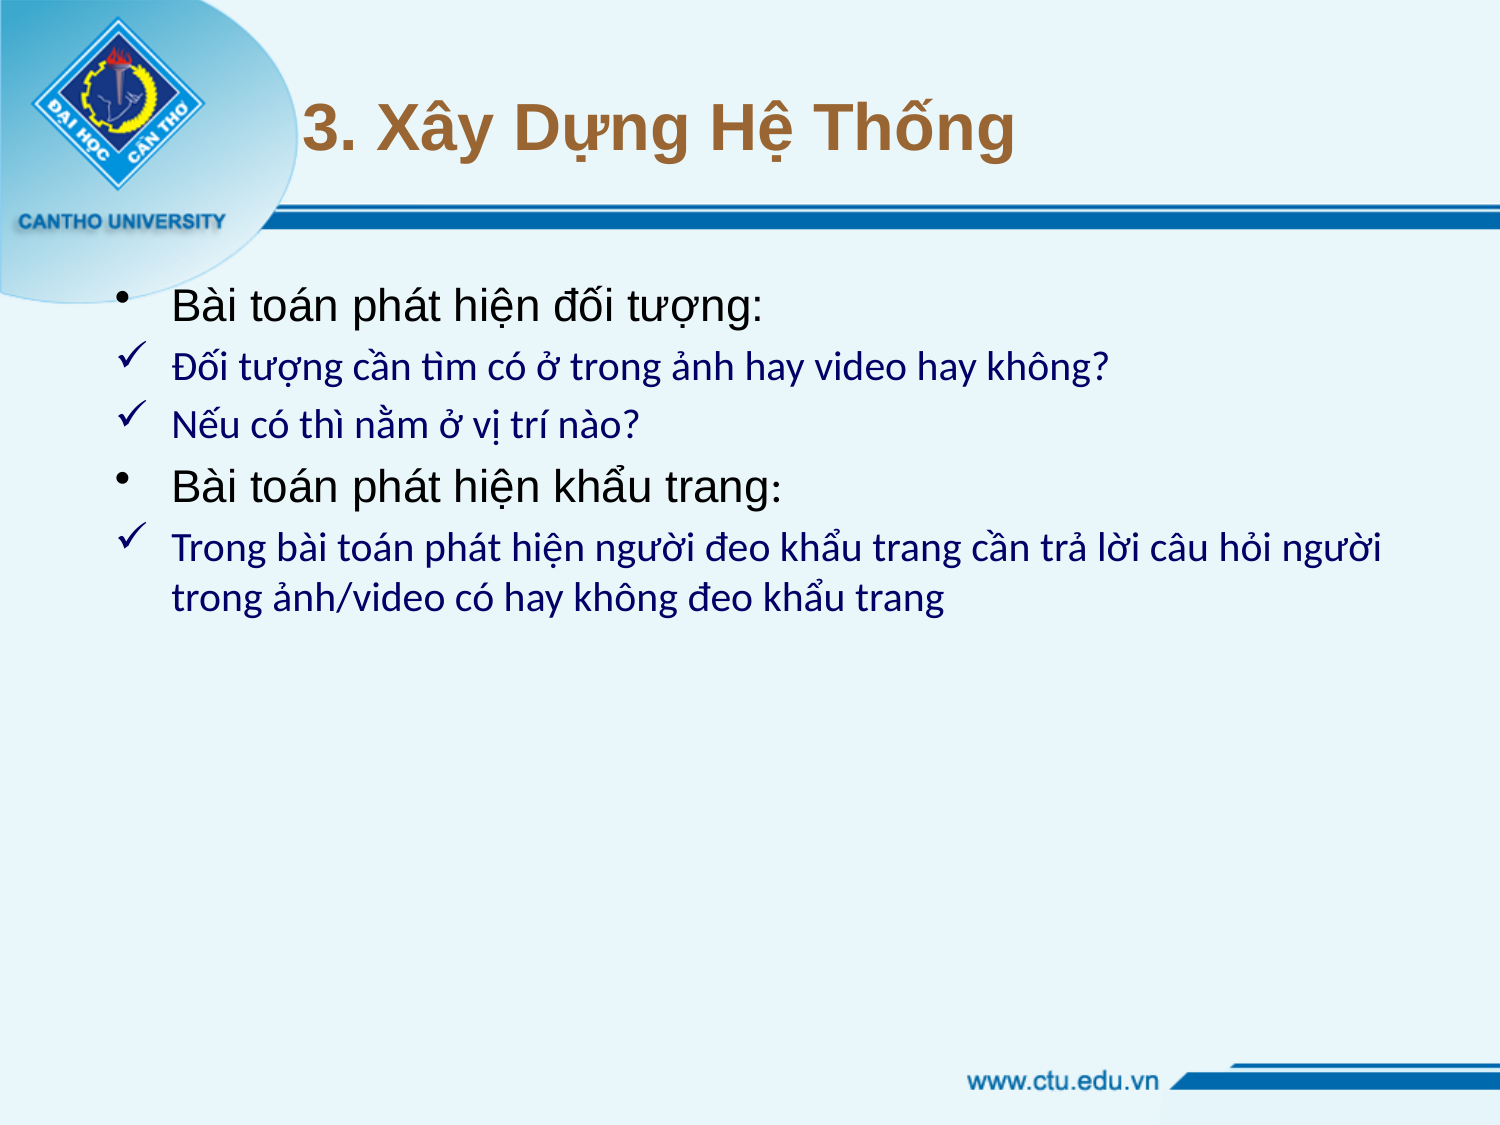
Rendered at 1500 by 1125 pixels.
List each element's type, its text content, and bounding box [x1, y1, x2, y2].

list Bài toán phát hiện đối tượng: Đối tượng cần tìm có ở trong ảnh hay video hay không? Nếu có thì nằm ở vị trí nào? Bài toán phát hiện khẩu trang: Trong bài toán phát hiện người đeo khẩu trang cần trả lời câu hỏi người trong ảnh/video có hay không đeo khẩu trang [99, 267, 1450, 1038]
title 3. Xây Dựng Hệ Thống [287, 46, 1450, 202]
picture [0, 0, 1500, 1125]
